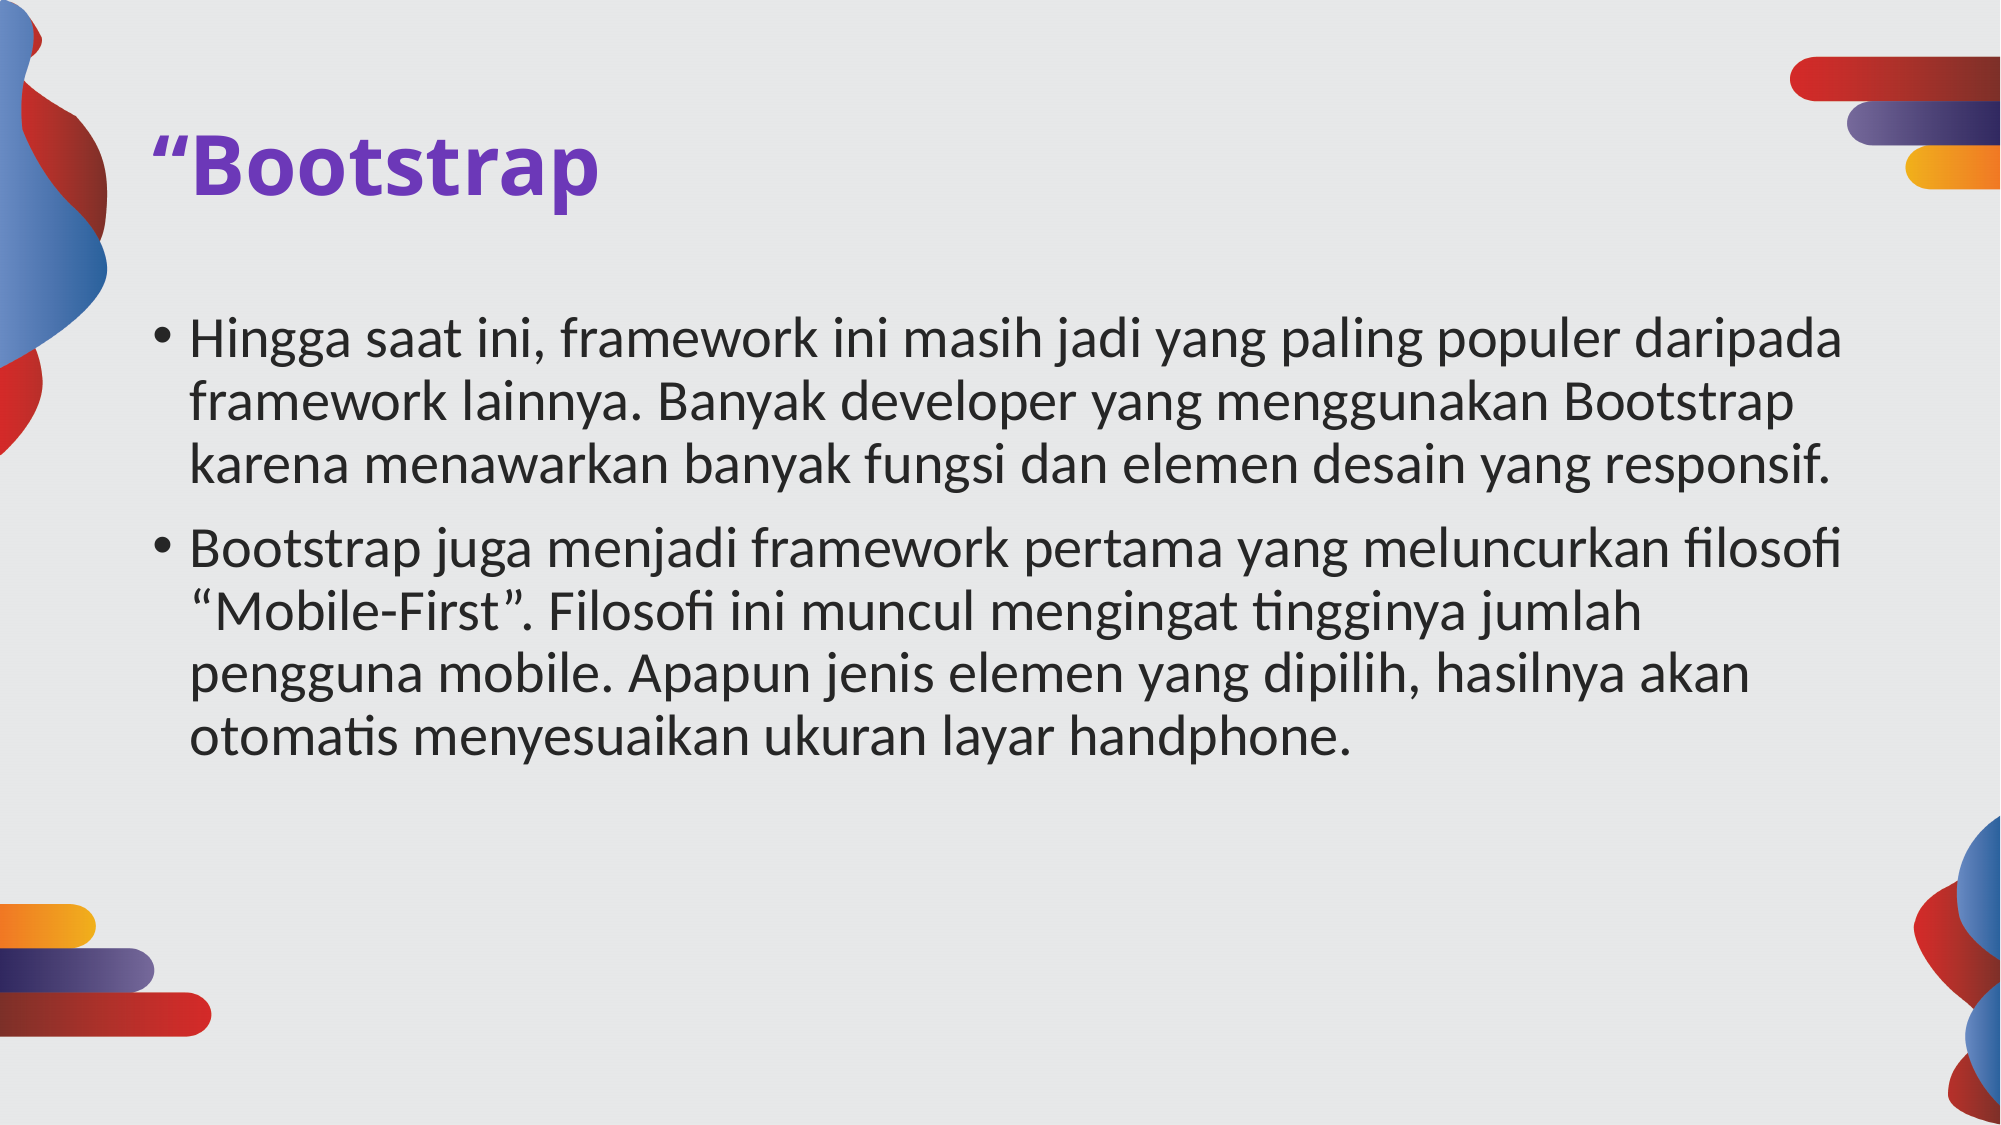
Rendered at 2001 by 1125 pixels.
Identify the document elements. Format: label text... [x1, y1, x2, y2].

list Hingga saat ini, framework ini masih jadi yang paling populer daripada framework lainnya. Banyak developer yang menggunakan Bootstrap karena menawarkan banyak fungsi dan elemen desain yang responsif. Bootstrap juga menjadi framework pertama yang meluncurkan filosofi “Mobile-First”. Filosofi ini muncul mengingat tingginya jumlah pengguna mobile. Apapun jenis elemen yang dipilih, hasilnya akan otomatis menyesuaikan ukuran layar handphone. [137, 299, 1863, 1014]
picture [0, 0, 2001, 1125]
title “Bootstrap [137, 59, 1863, 278]
